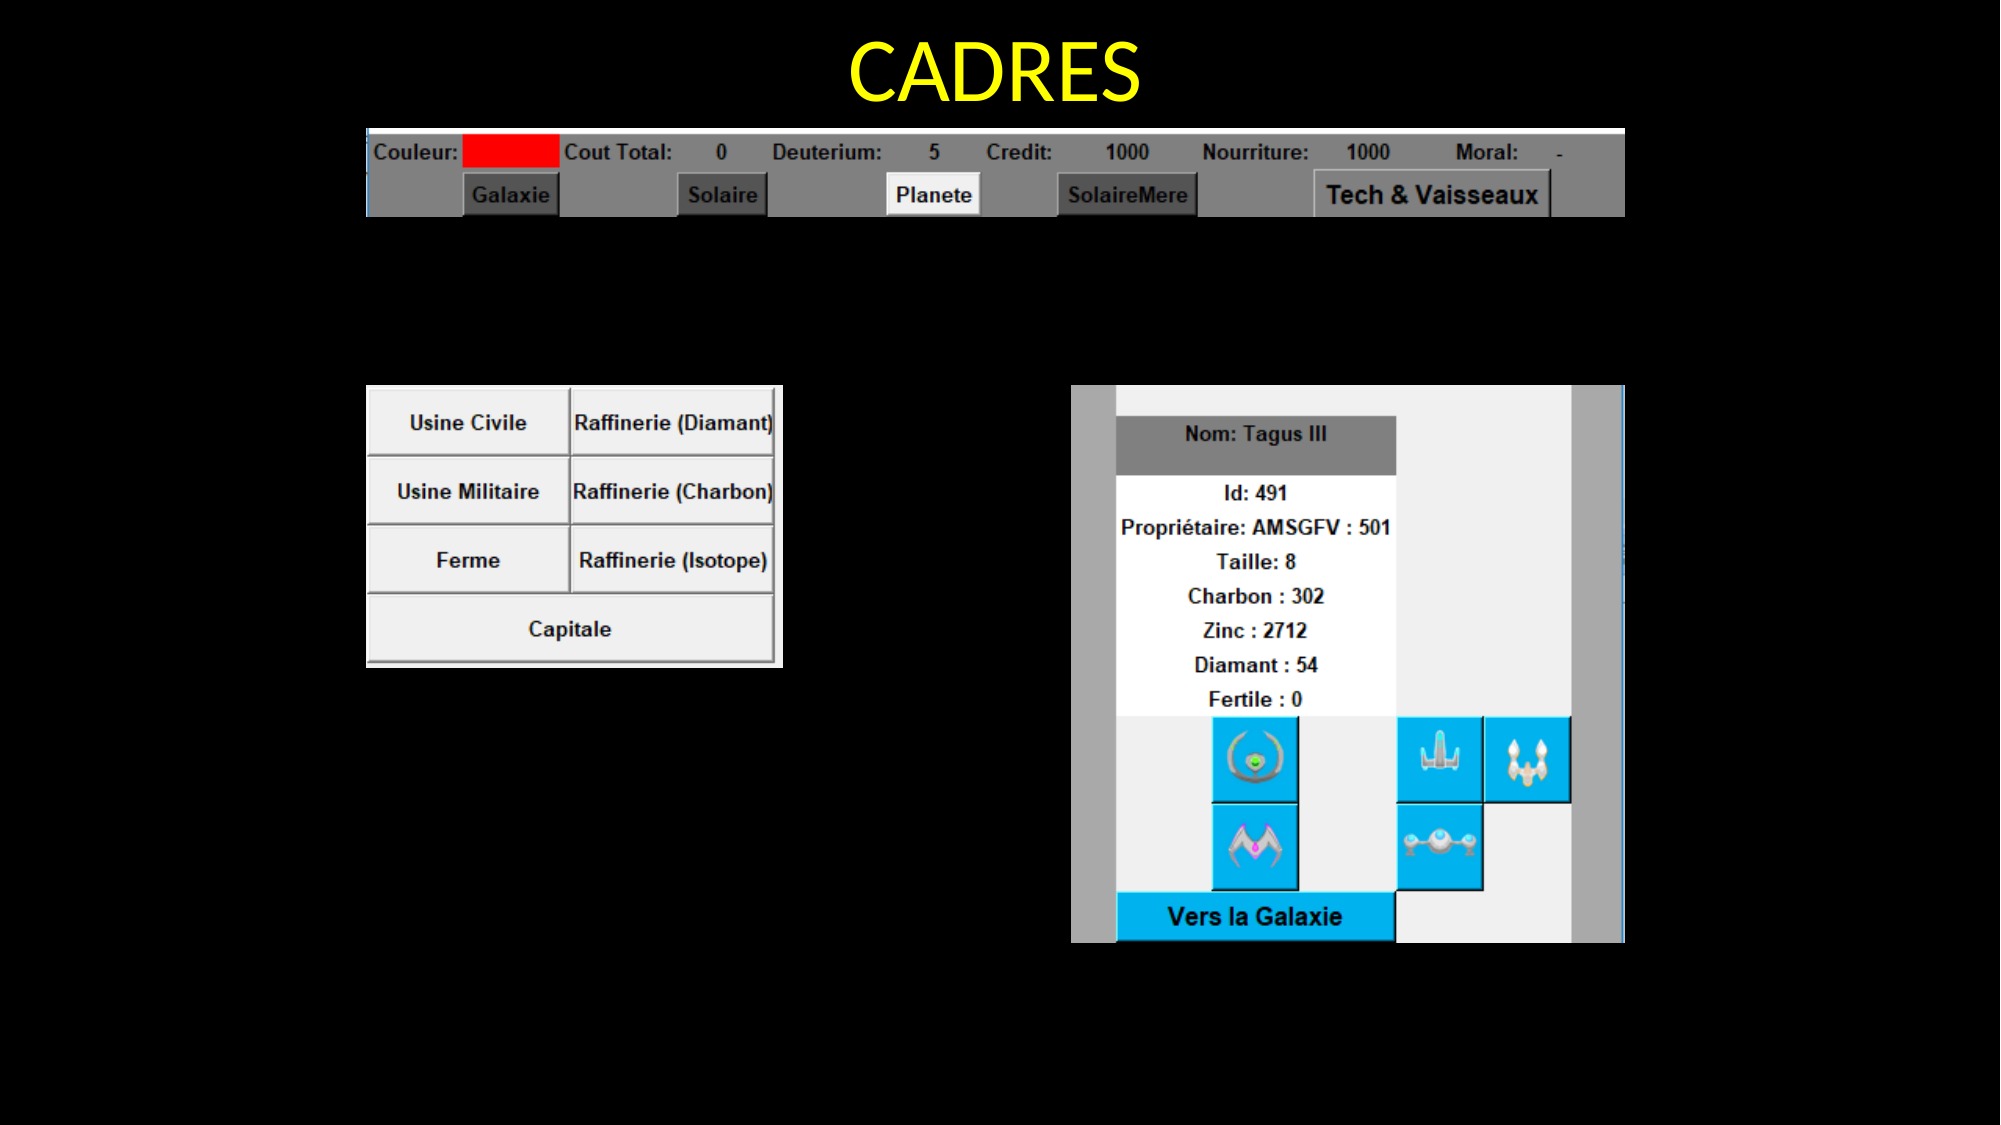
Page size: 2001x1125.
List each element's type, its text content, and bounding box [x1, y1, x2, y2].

text_box CADRES [833, 2, 1167, 128]
picture [366, 385, 783, 668]
picture [366, 128, 1625, 217]
picture [1071, 385, 1625, 943]
